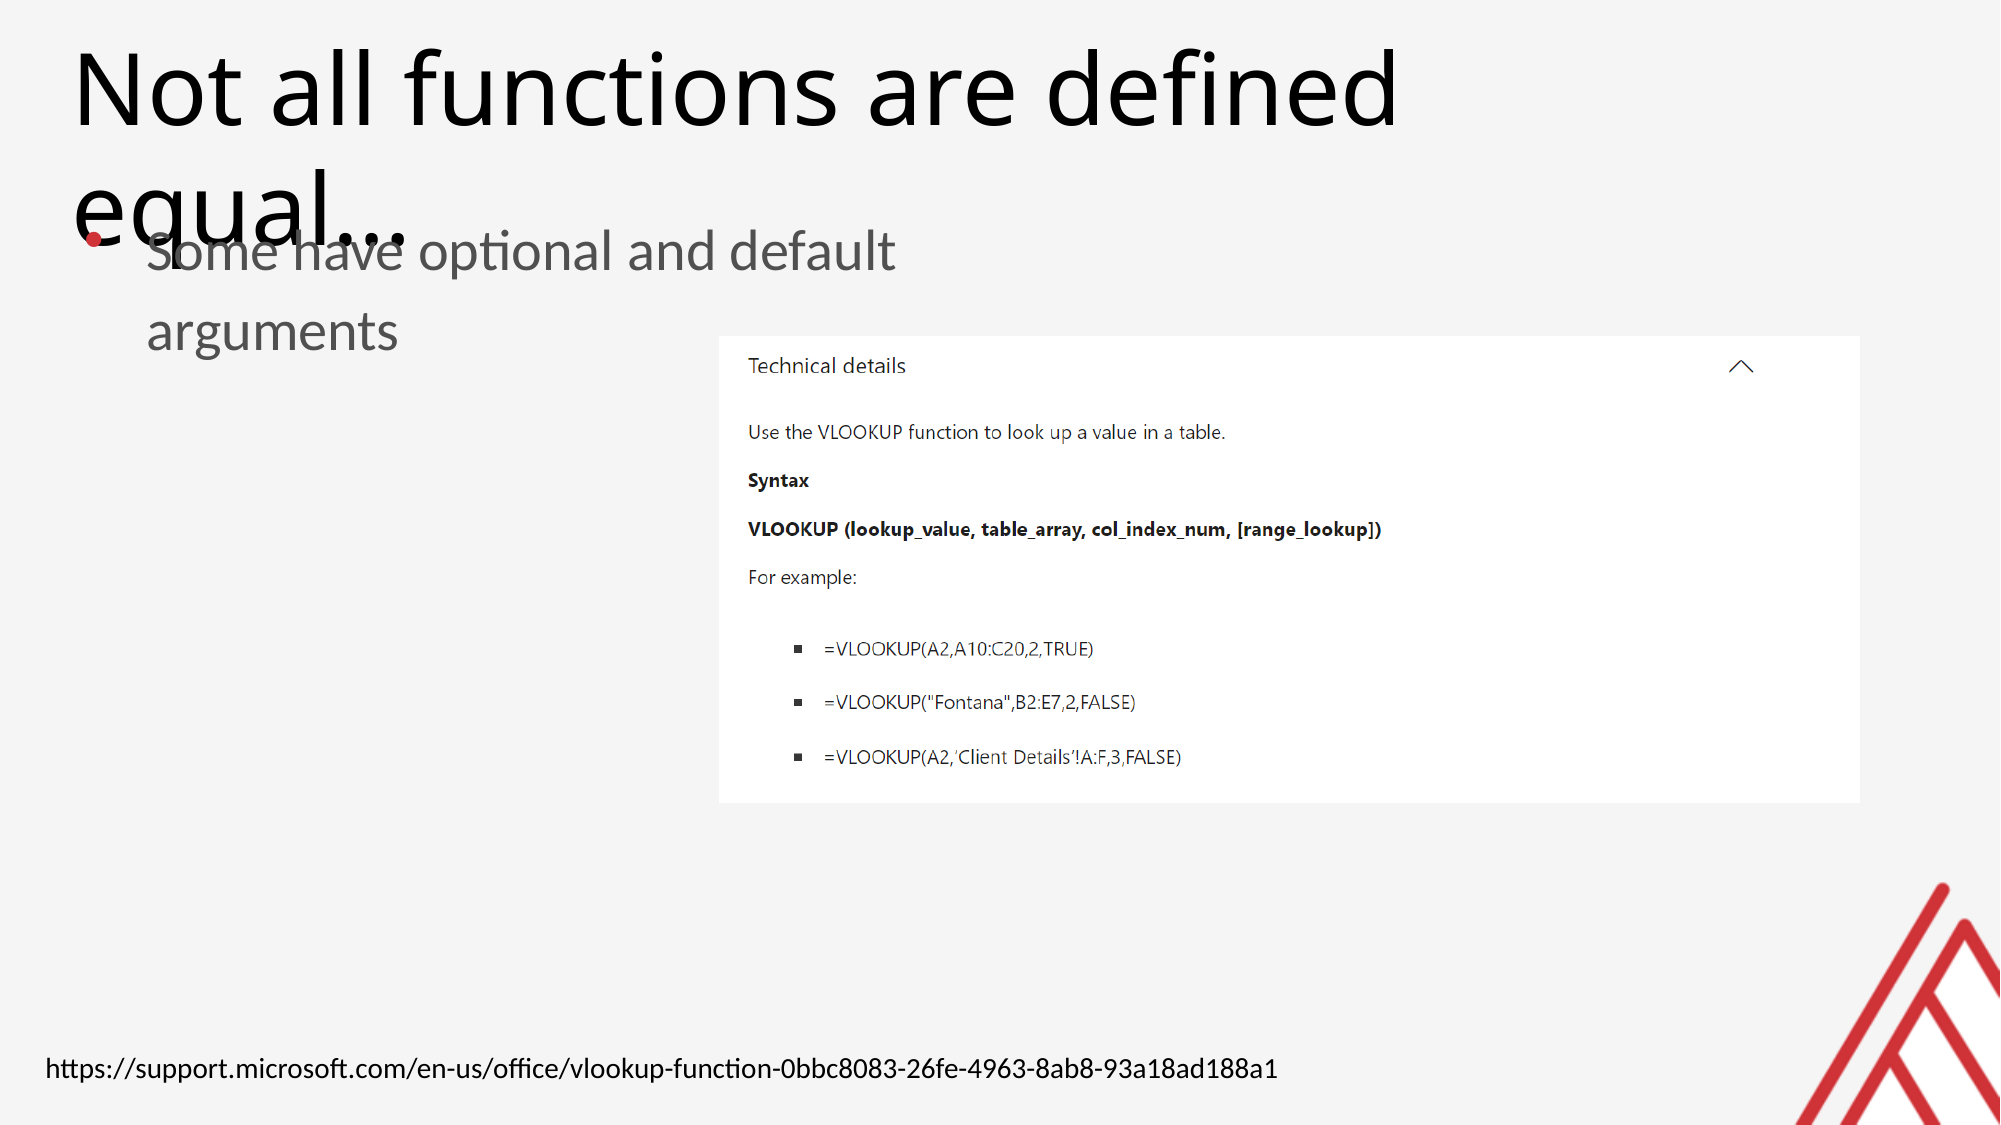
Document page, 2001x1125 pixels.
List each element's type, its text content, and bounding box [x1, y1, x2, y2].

text_box https://support.microsoft.com/en-us/office/vlookup-function-0bbc8083-26fe-4963-8ab8-93a18ad188a1 [30, 1042, 1703, 1092]
text_box Not all functions are defined equal… [56, 18, 1755, 274]
picture [1786, 881, 2000, 1125]
text_box Some have optional and default arguments [56, 193, 1073, 370]
picture [719, 336, 1860, 803]
